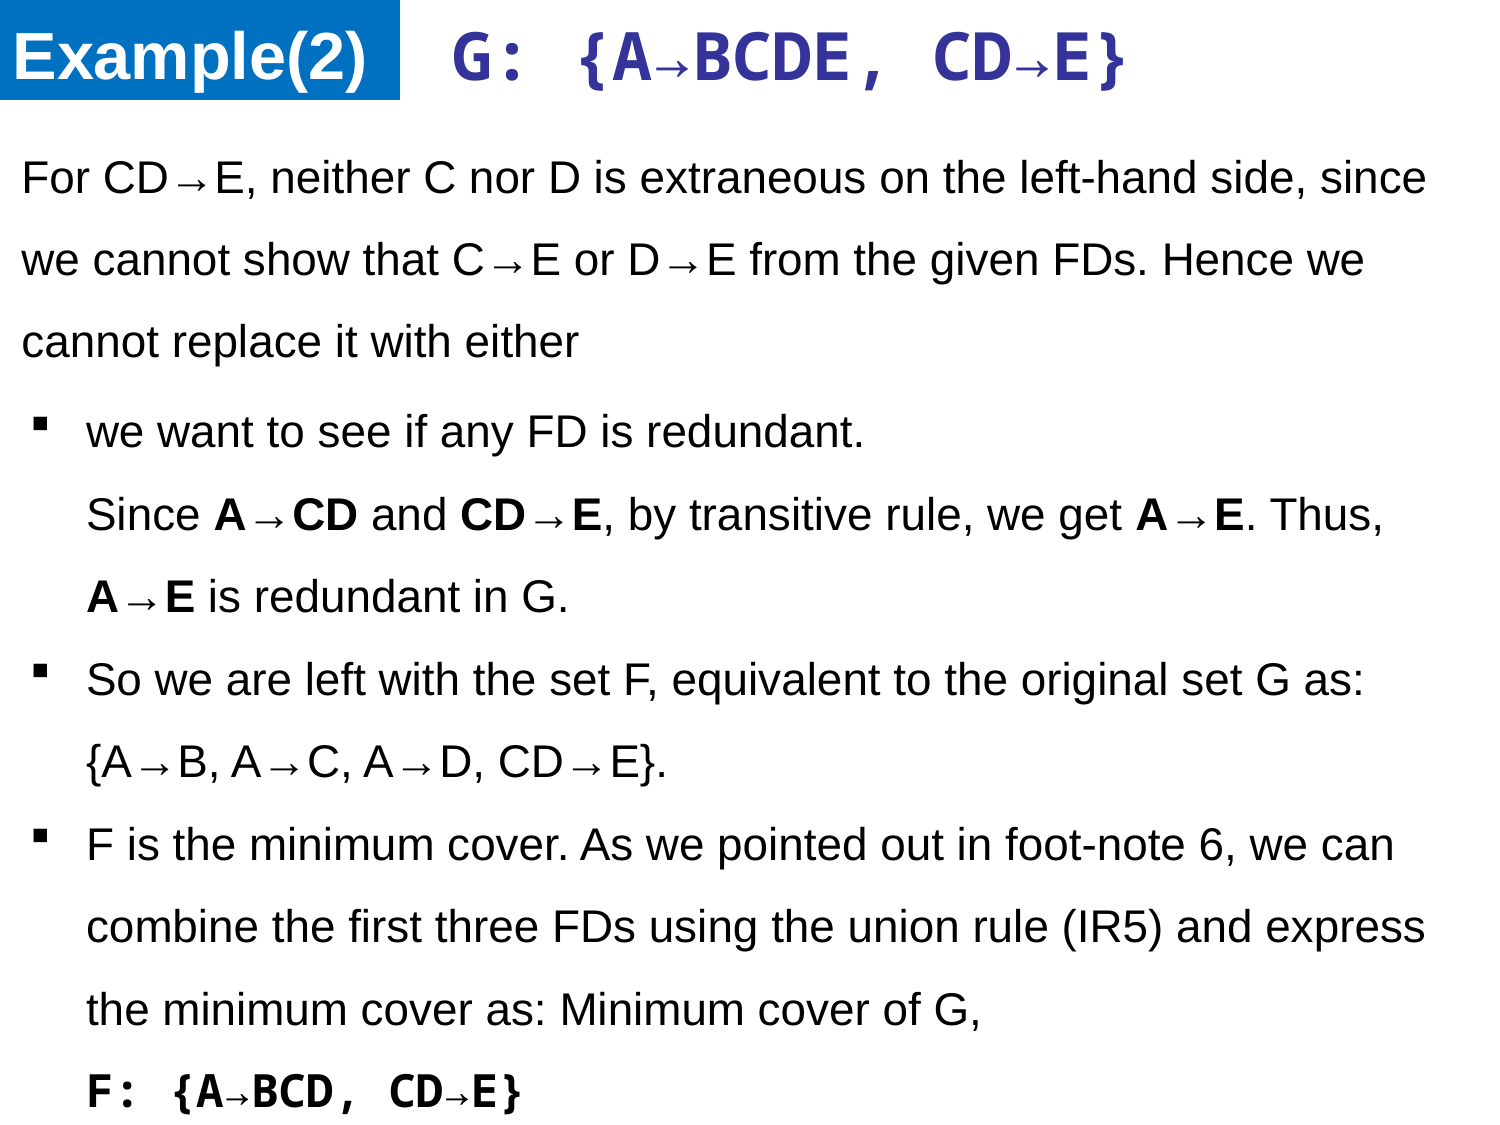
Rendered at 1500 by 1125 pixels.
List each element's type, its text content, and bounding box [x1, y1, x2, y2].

text_box For CD→E, neither C nor D is extraneous on the left-hand side, since we cannot show that C→E or D→E from the given FDs. Hence we cannot replace it with either [6, 112, 1491, 375]
list G: {A→BCDE, CD→E} [437, 21, 1135, 85]
title Example(2) [0, 0, 400, 100]
text_box we want to see if any FD is redundant. Since A→CD and CD→E, by transitive rule, we get A→E. Thus, A→E is redundant in G. So we are left with the set F, equivalent to the original set G as: {A→B, A→C, A→D, CD→E}. F is the minimum cover. As we pointed out in foot-note 6, we can combine the first three FDs using the union rule (IR5) and express the minimum cover as: Minimum cover of G, F: {A→BCD, CD→E} [14, 367, 1500, 1124]
